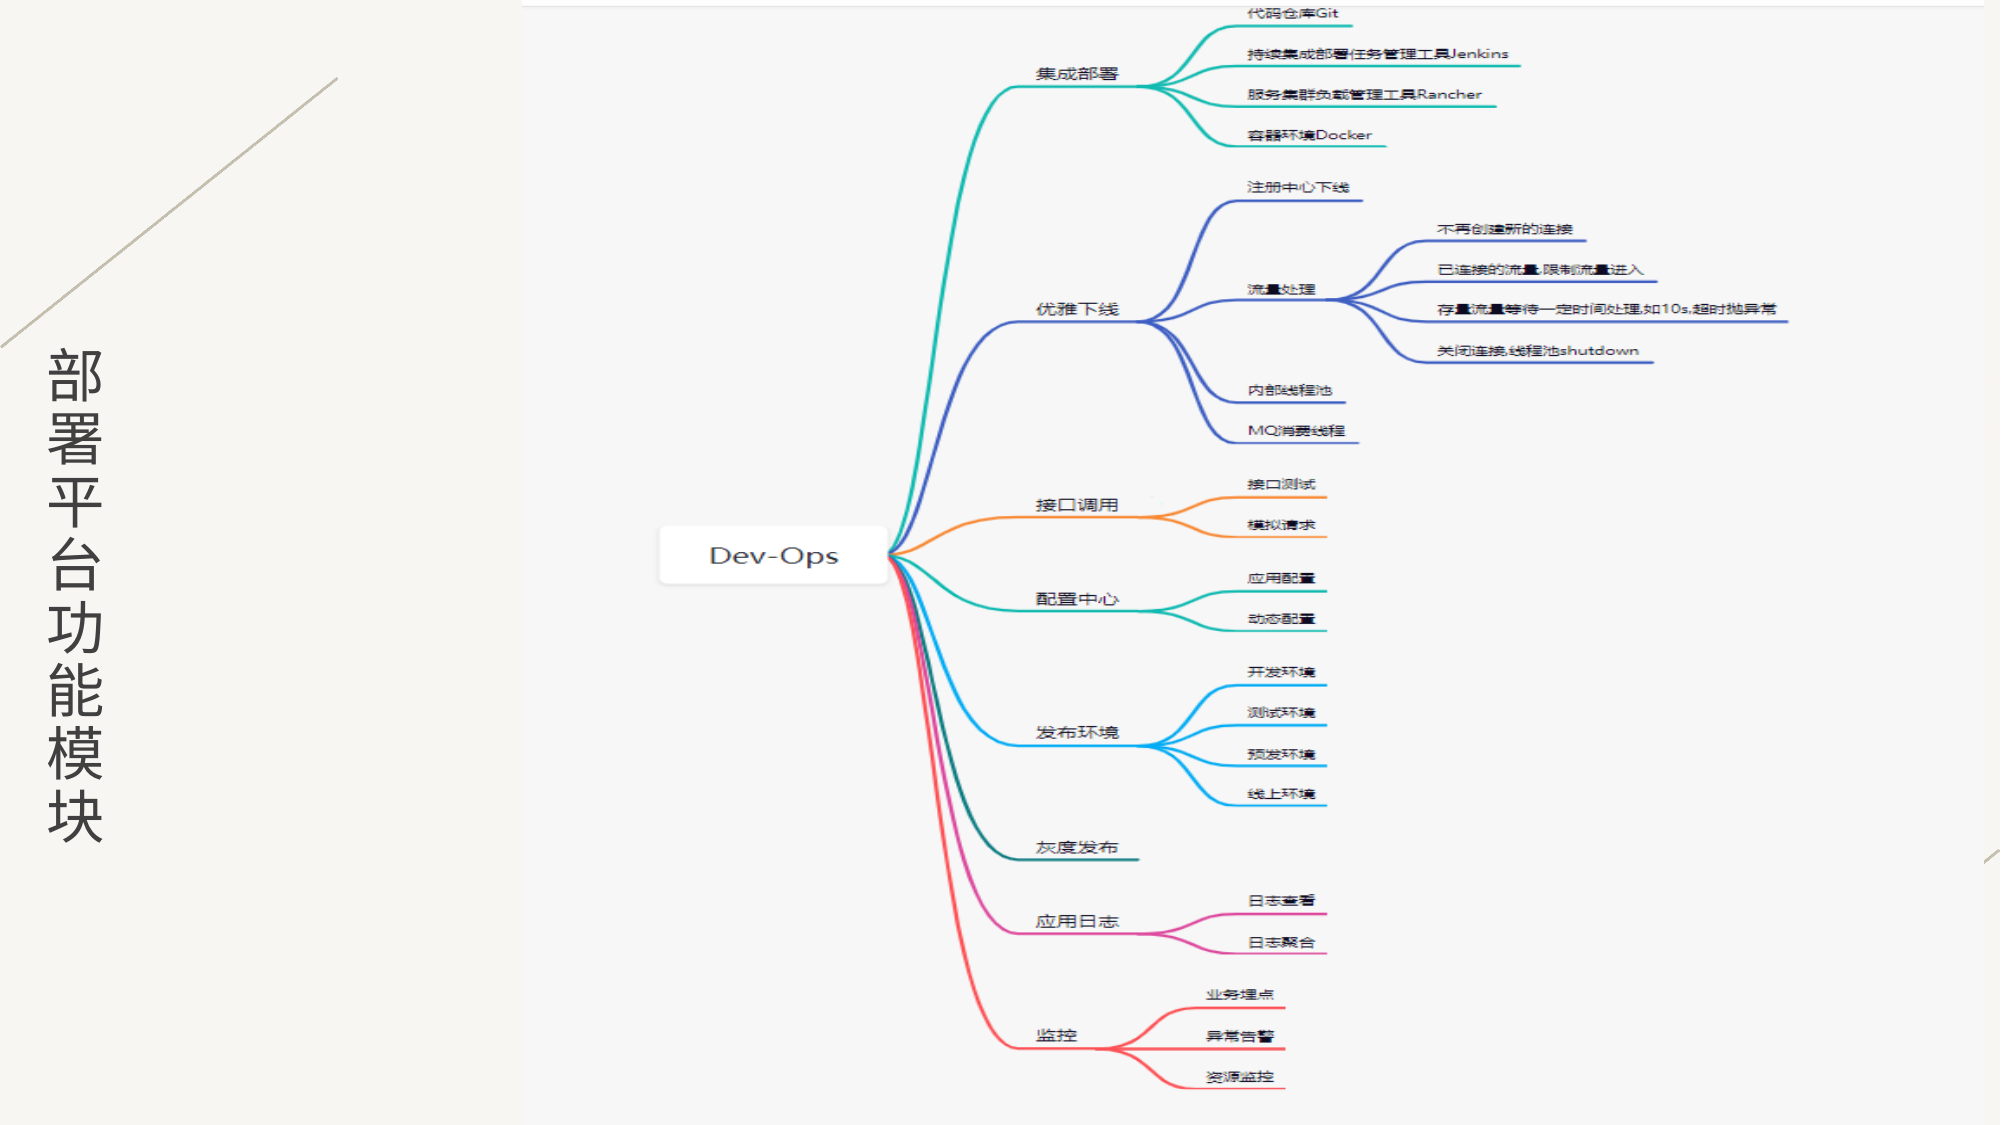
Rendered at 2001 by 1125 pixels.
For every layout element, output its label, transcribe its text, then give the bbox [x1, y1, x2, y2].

picture [522, 0, 2000, 1125]
title 部署平台功能模块 [31, 96, 113, 1103]
picture [0, 77, 338, 348]
